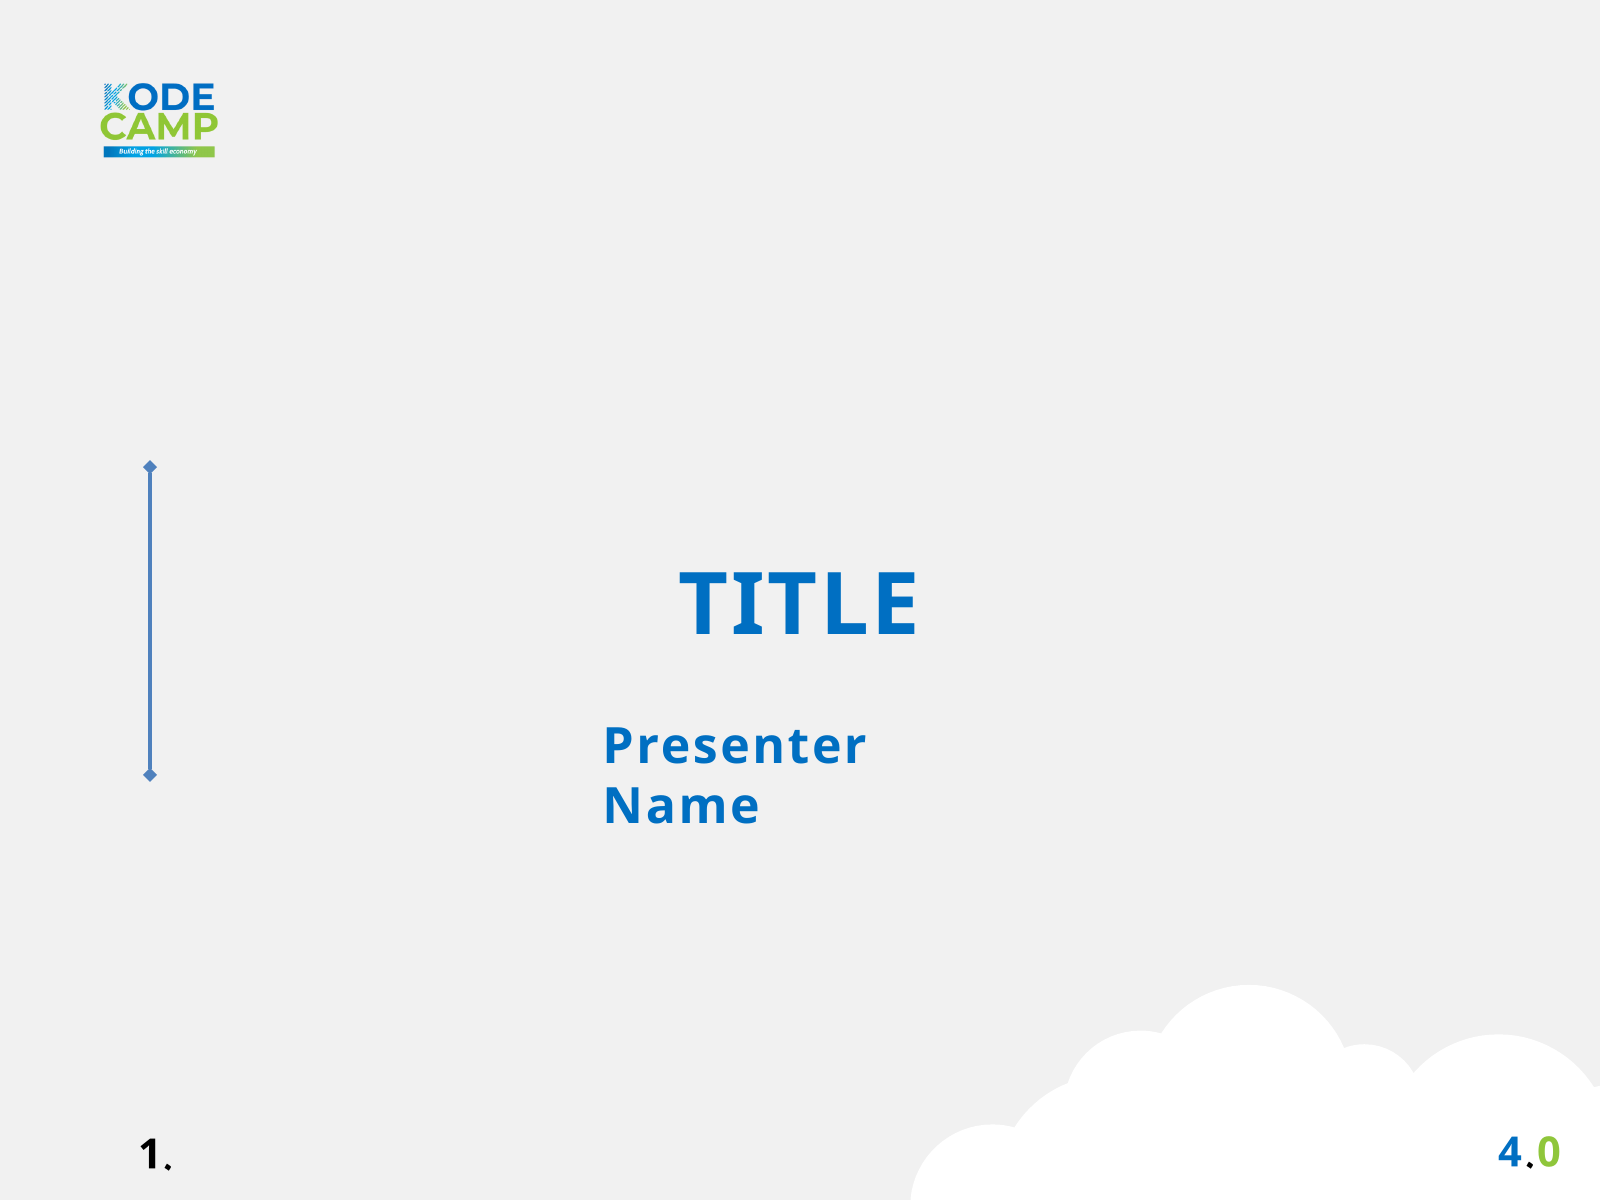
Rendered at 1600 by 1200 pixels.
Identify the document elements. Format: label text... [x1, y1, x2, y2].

text_box 4.0 [1496, 1129, 1568, 1182]
text_box 1. [136, 1130, 175, 1183]
picture [57, 18, 261, 222]
text_box Presenter Name [600, 711, 1000, 834]
text_box TITLE [676, 545, 923, 652]
